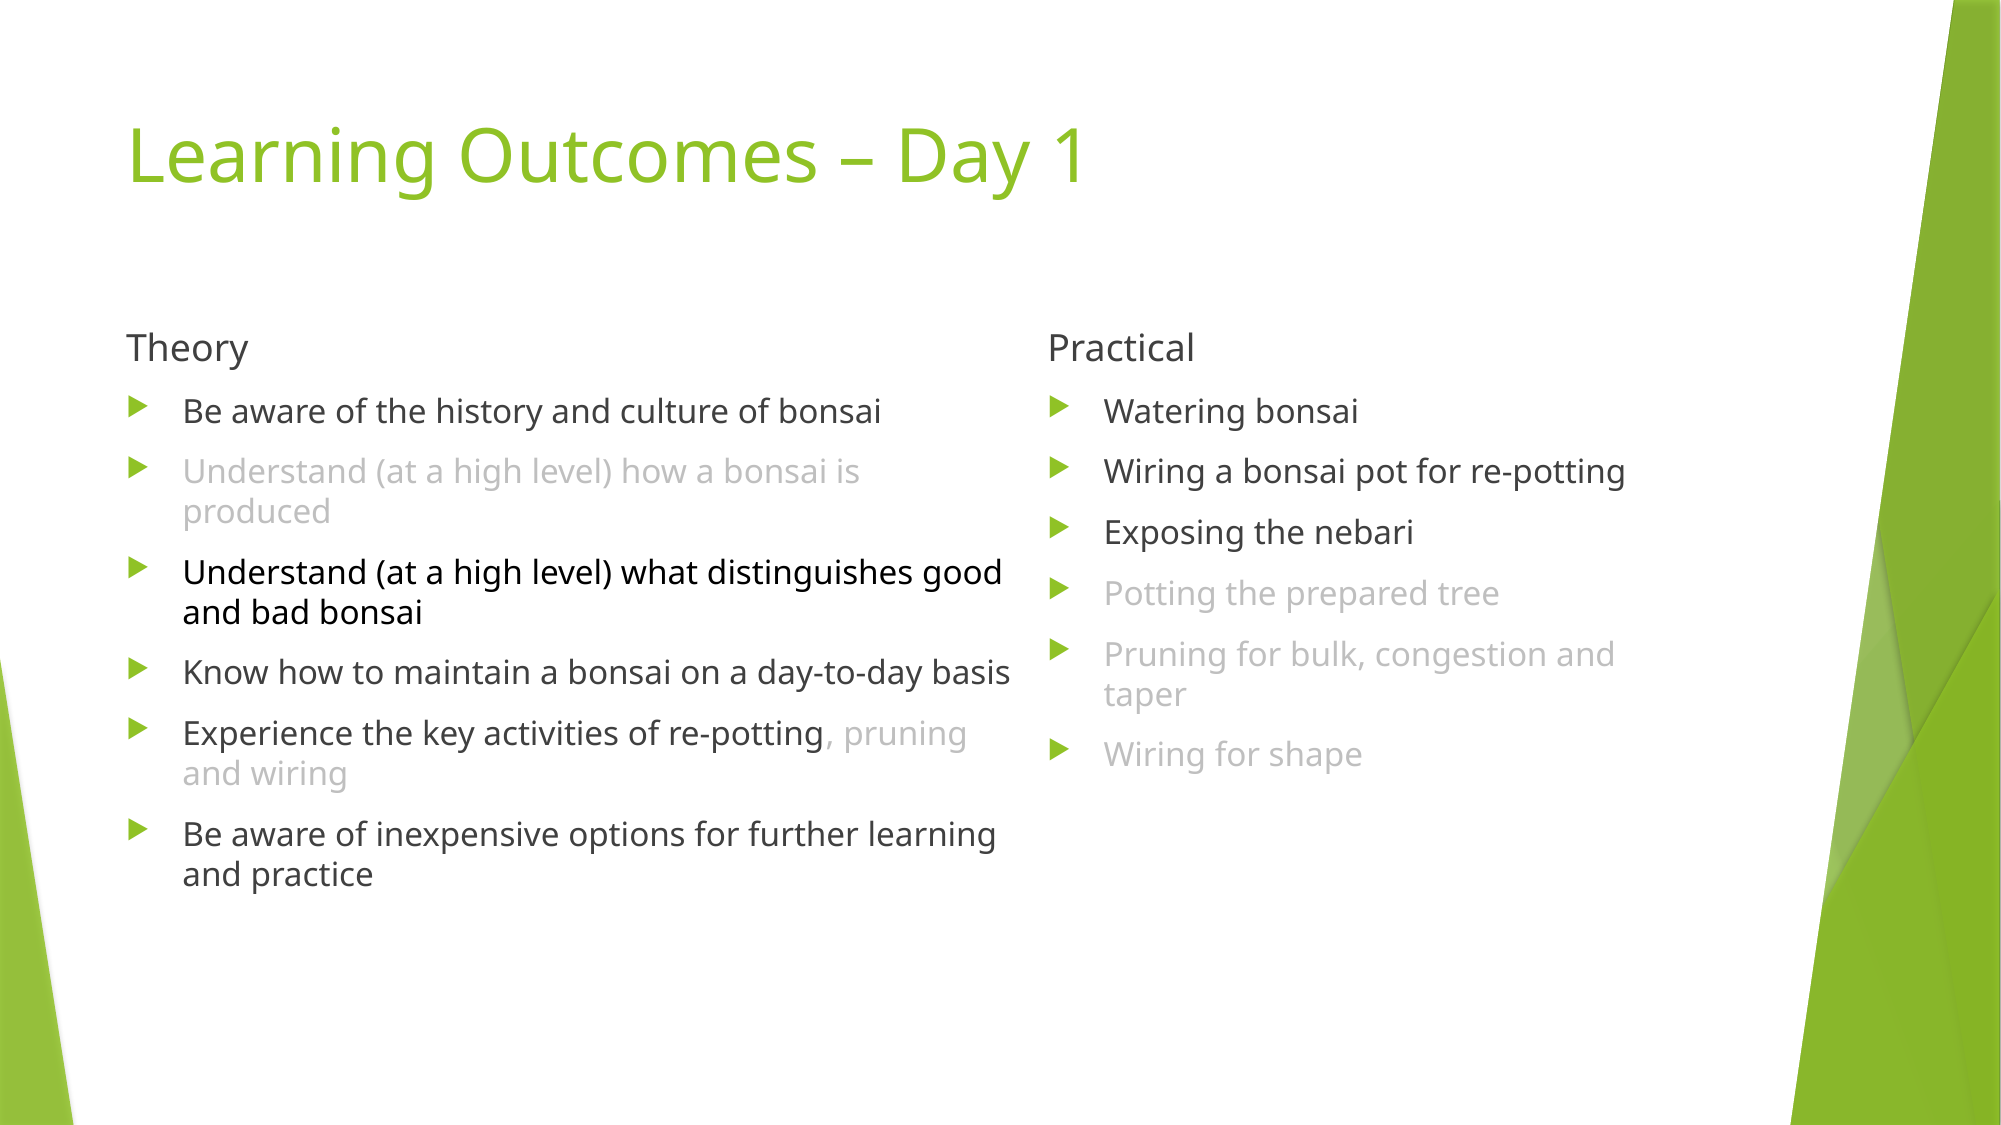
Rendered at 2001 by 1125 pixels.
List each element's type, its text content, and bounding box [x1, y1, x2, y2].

list Theory Be aware of the history and culture of bonsai Understand (at a high level) how a bonsai is produced Understand (at a high level) what distinguishes good and bad bonsai Know how to maintain a bonsai on a day-to-day basis Experience the key activities of re-potting, pruning and wiring Be aware of inexpensive options for further learning and practice [111, 316, 1032, 1125]
text_box [1268, 0, 1954, 1125]
list Practical Watering bonsai Wiring a bonsai pot for re-potting Exposing the nebari Potting the prepared tree Pruning for bulk, congestion and taper Wiring for shape [1032, 316, 1712, 1125]
title Learning Outcomes – Day 1 [111, 99, 1522, 316]
